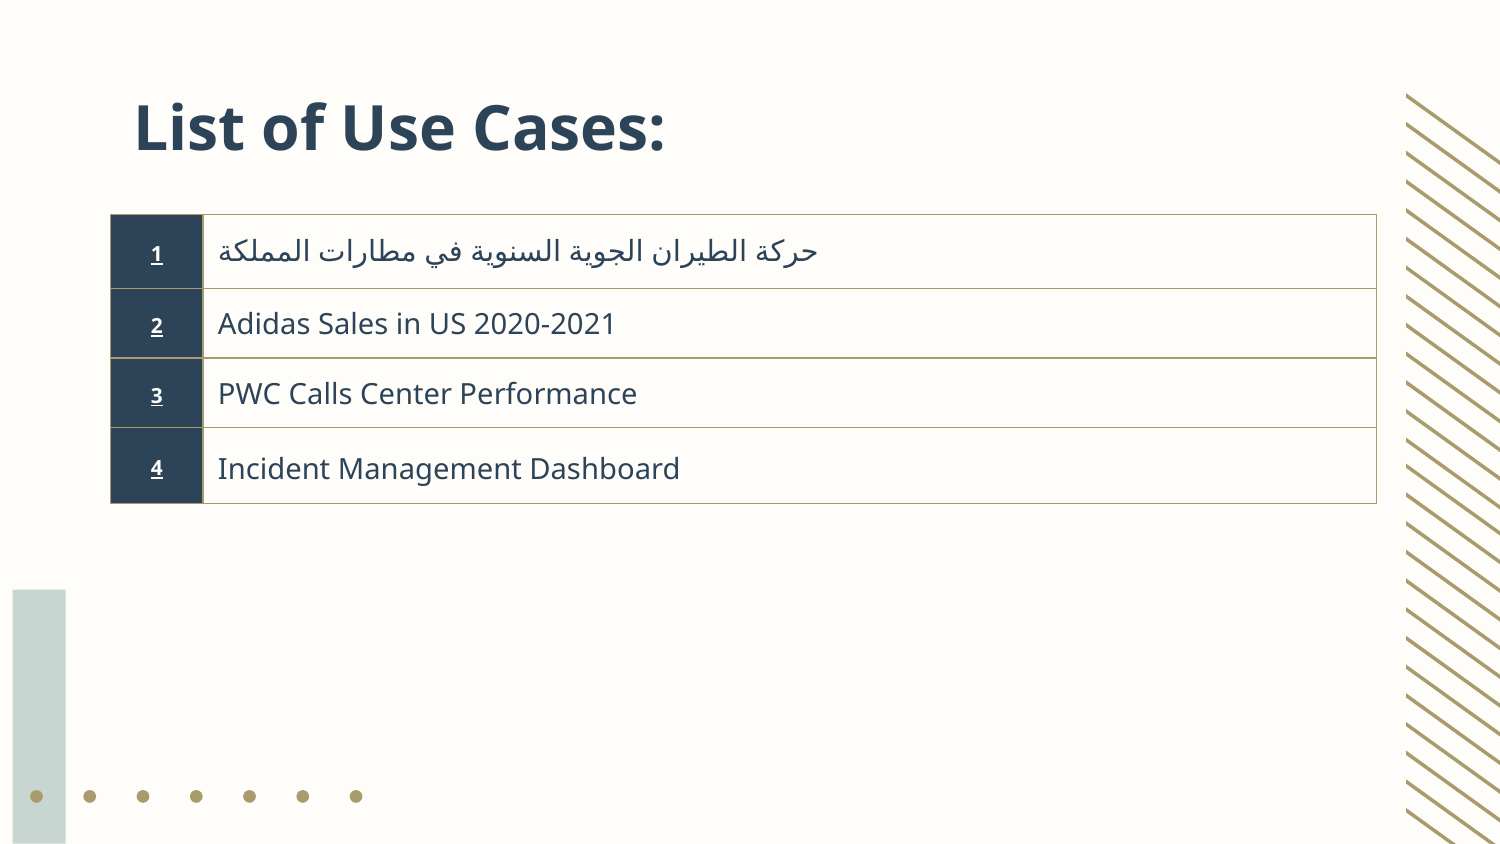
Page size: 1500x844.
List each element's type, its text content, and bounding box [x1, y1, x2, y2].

table_cell PWC Calls Center Performance [204, 359, 1376, 427]
table_cell 4 [111, 428, 202, 503]
table_cell 2 [111, 289, 202, 357]
table_header حركة الطيران الجوية السنوية في مطارات المملكة [204, 215, 1376, 288]
title List of Use Cases: [118, 72, 1382, 167]
table_cell 3 [111, 359, 202, 427]
table_cell Incident Management Dashboard [204, 428, 1376, 503]
table_header 1 [111, 215, 202, 288]
table_cell Adidas Sales in US 2020-2021 [204, 289, 1376, 357]
